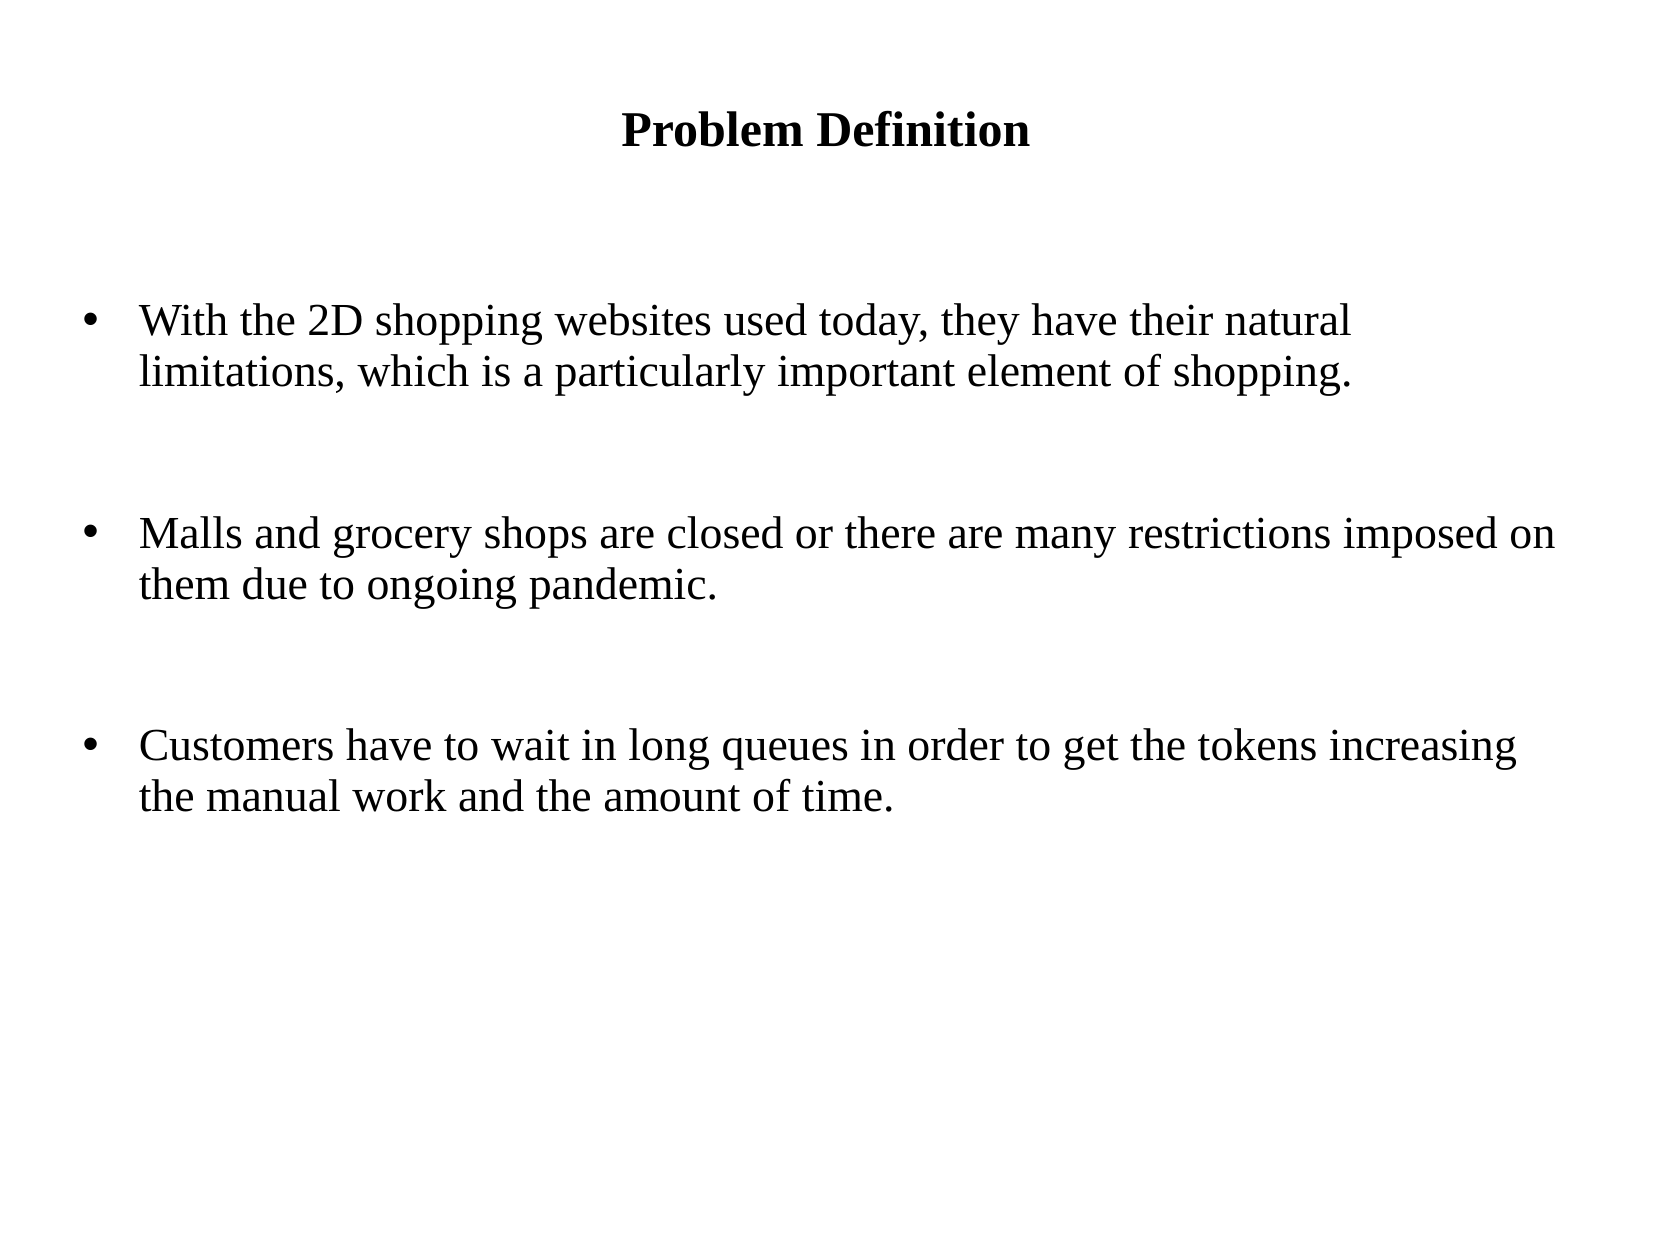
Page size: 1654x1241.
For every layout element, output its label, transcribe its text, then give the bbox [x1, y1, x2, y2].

title Problem Definition [82, 49, 1570, 256]
list With the 2D shopping websites used today, they have their natural limitations, which is a particularly important element of shopping. Malls and grocery shops are closed or there are many restrictions imposed on them due to ongoing pandemic. Customers have to wait in long queues in order to get the tokens increasing the manual work and the amount of time. [82, 290, 1570, 1108]
